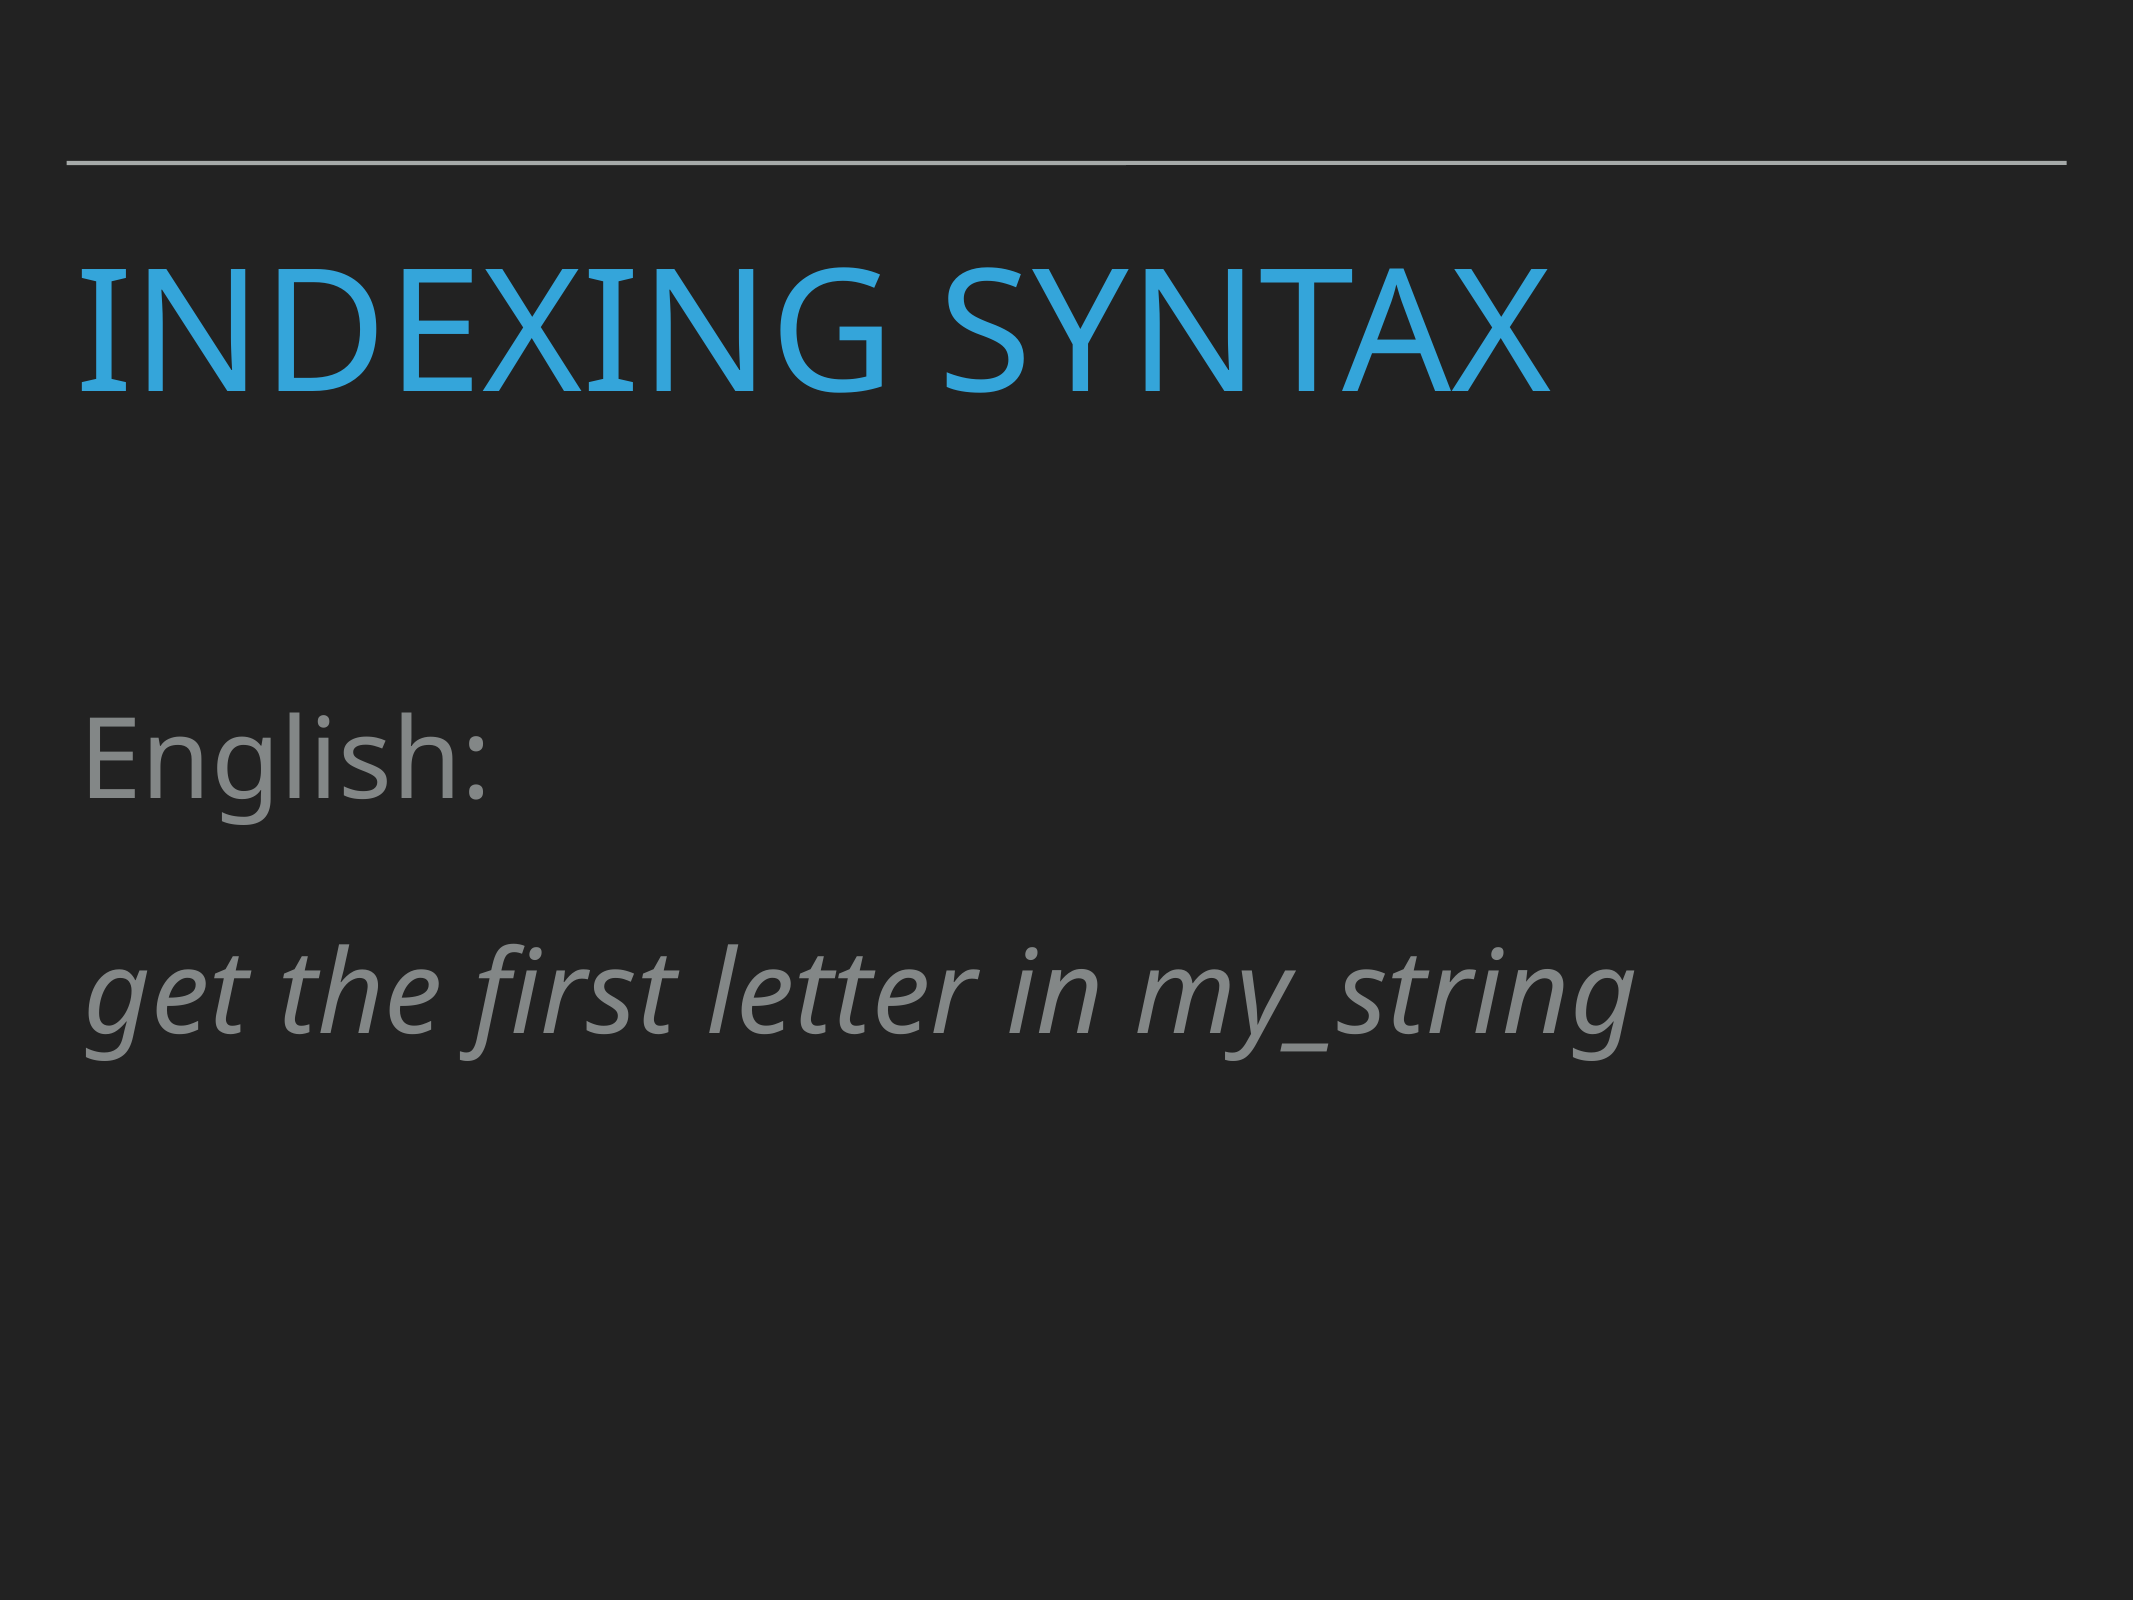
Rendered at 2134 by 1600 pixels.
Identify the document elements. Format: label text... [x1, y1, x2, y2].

title Indexing Syntax [66, 251, 2068, 445]
text_box get the first letter in my_string [75, 908, 2062, 1065]
text_box English: [71, 677, 501, 830]
